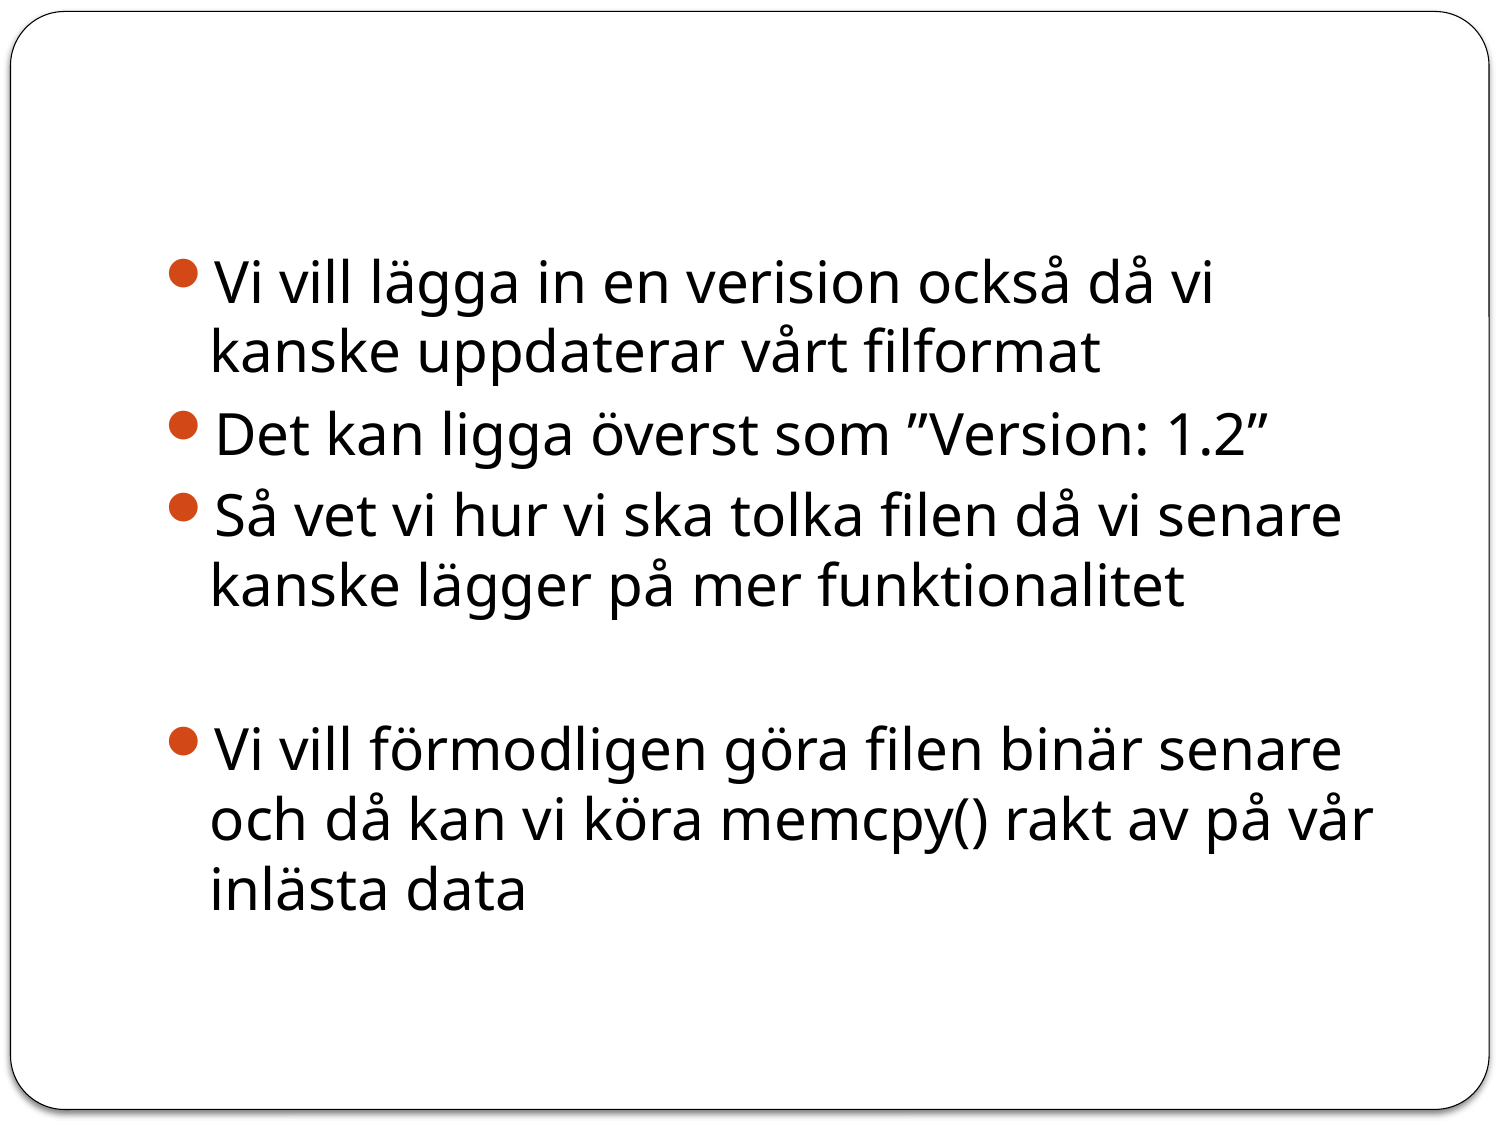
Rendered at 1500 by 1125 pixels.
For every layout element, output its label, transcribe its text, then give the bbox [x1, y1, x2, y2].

list Vi vill lägga in en verision också då vi kanske uppdaterar vårt filformat Det kan ligga överst som ”Version: 1.2” Så vet vi hur vi ska tolka filen då vi senare kanske lägger på mer funktionalitet Vi vill förmodligen göra filen binär senare och då kan vi köra memcpy() rakt av på vår inlästa data [150, 237, 1425, 988]
